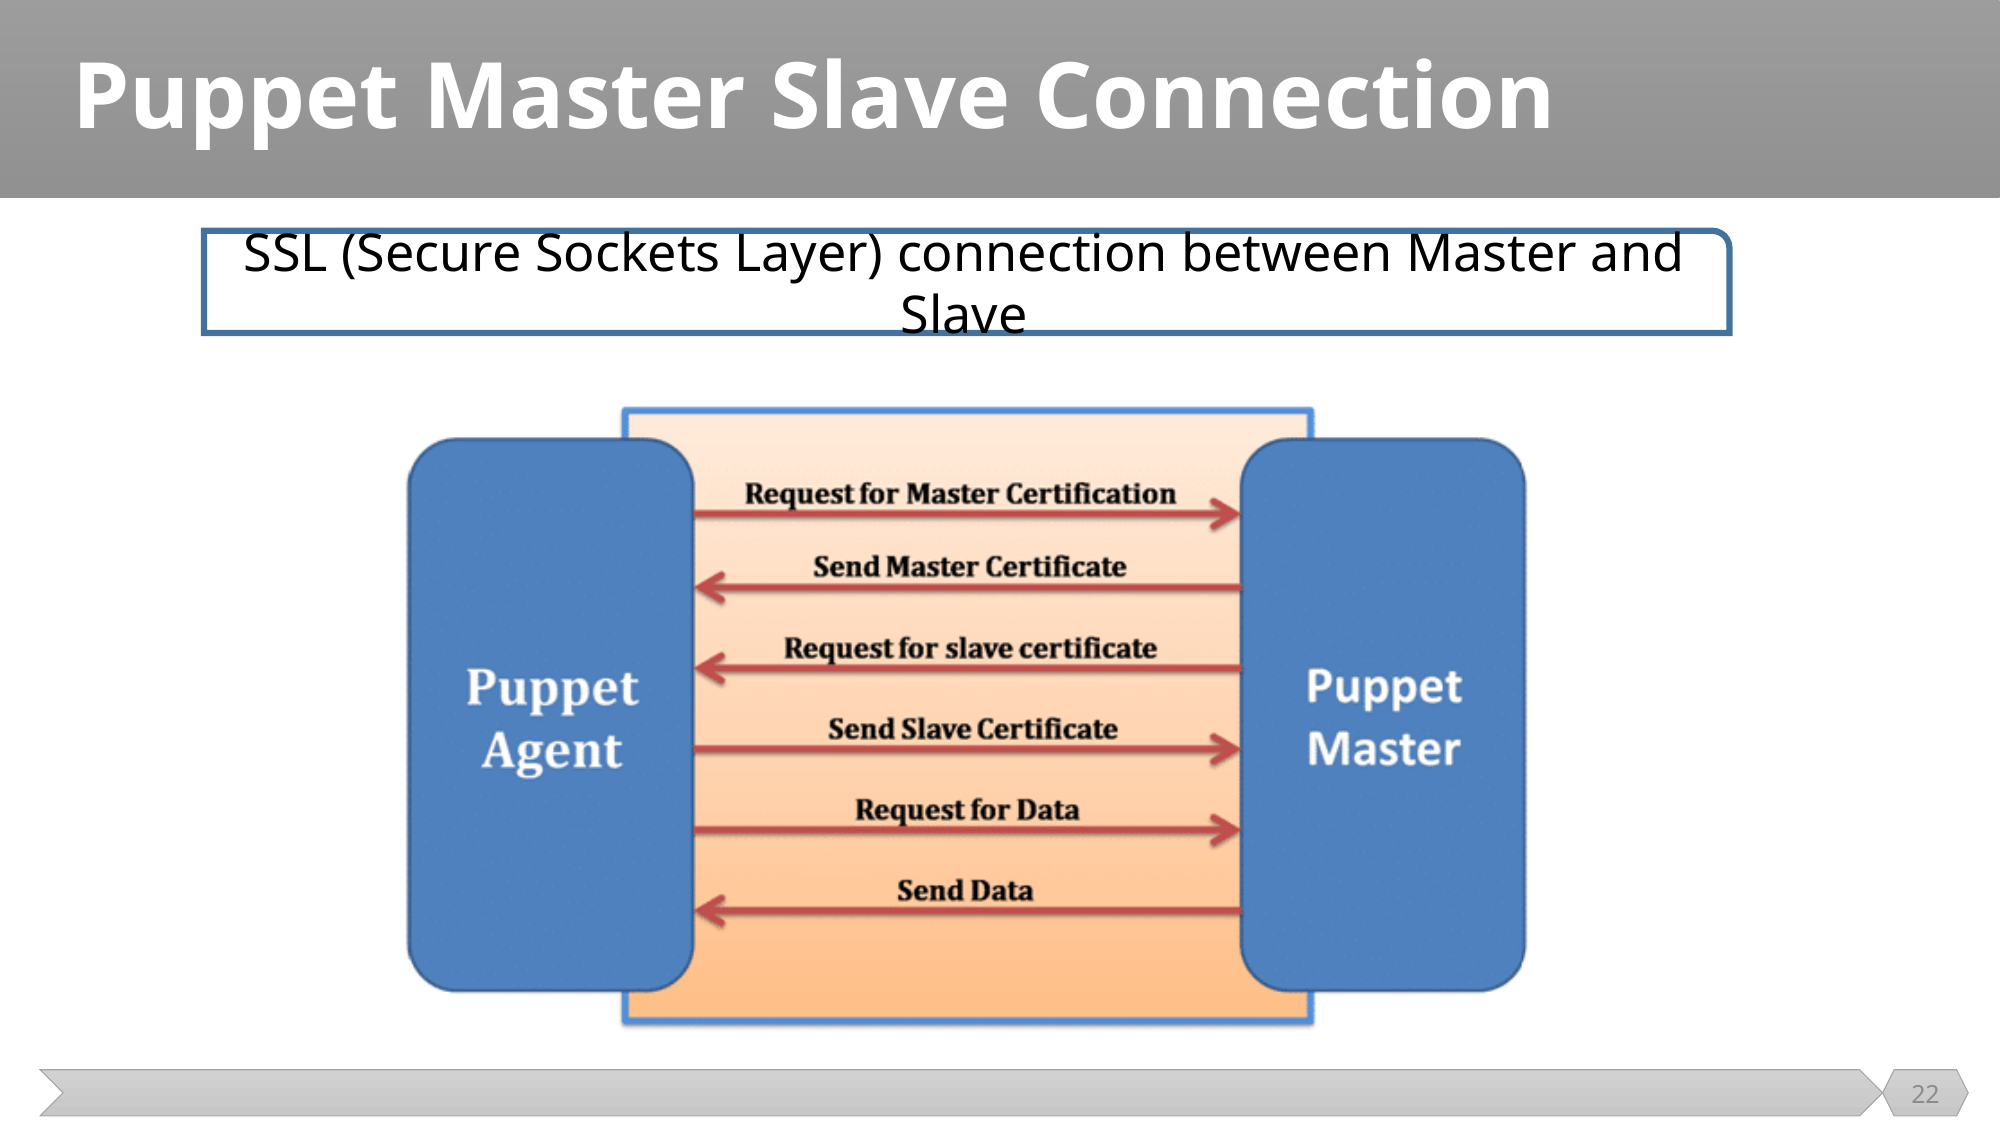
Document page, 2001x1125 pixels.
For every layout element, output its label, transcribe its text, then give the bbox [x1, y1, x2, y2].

picture [403, 400, 1531, 1037]
text_box SSL (Secure Sockets Layer) connection between Master and Slave [202, 229, 1731, 335]
slide_number 22 [1882, 1065, 1969, 1125]
title Puppet Master Slave Connection [56, 0, 1969, 199]
